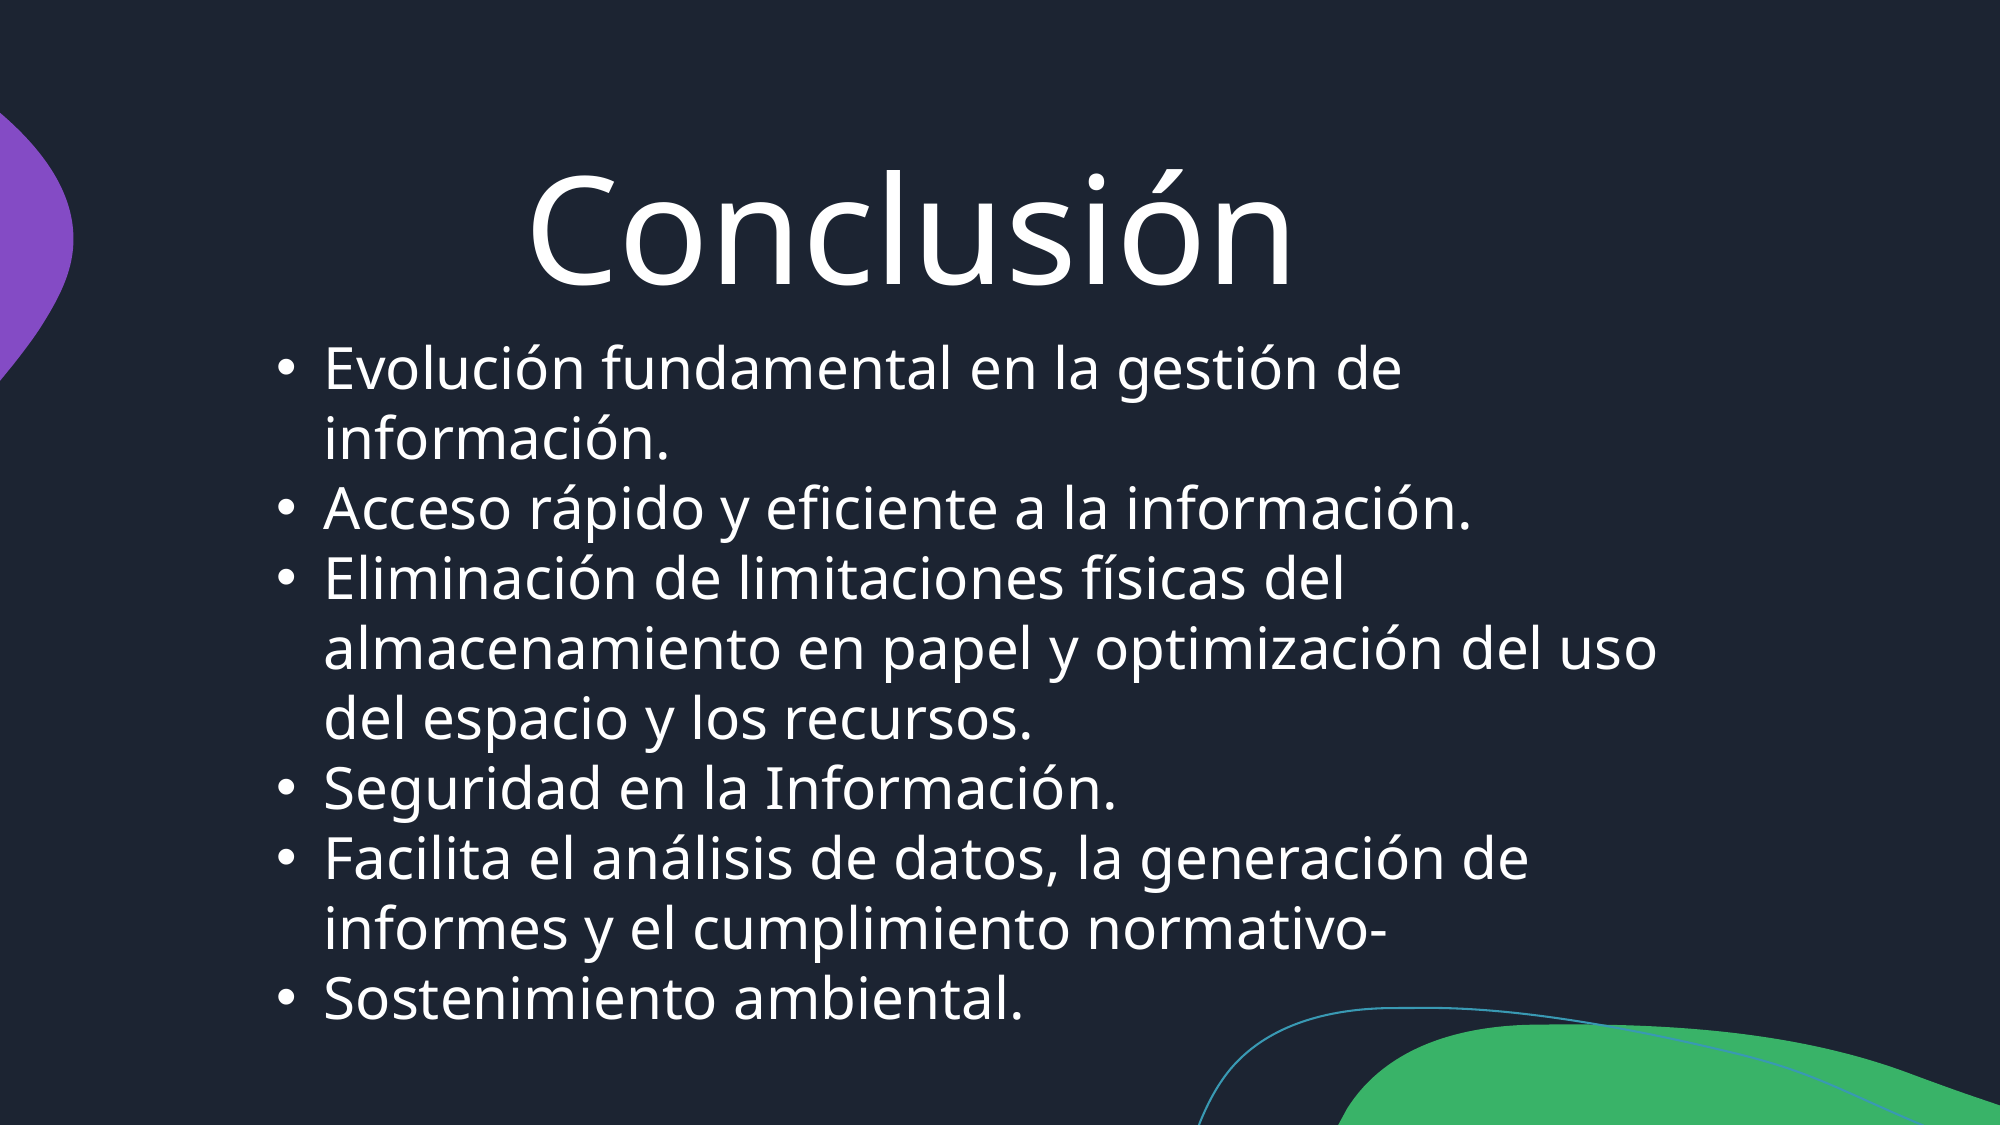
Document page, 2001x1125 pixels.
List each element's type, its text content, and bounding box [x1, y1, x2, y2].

text_box Conclusión [495, 61, 1329, 334]
text_box Evolución fundamental en la gestión de información. Acceso rápido y eficiente a la información. Eliminación de limitaciones físicas del almacenamiento en papel y optimización del uso del espacio y los recursos. Seguridad en la Información. Facilita el análisis de datos, la generación de informes y el cumplimiento normativo- Sostenimiento ambiental. [261, 334, 1739, 1073]
